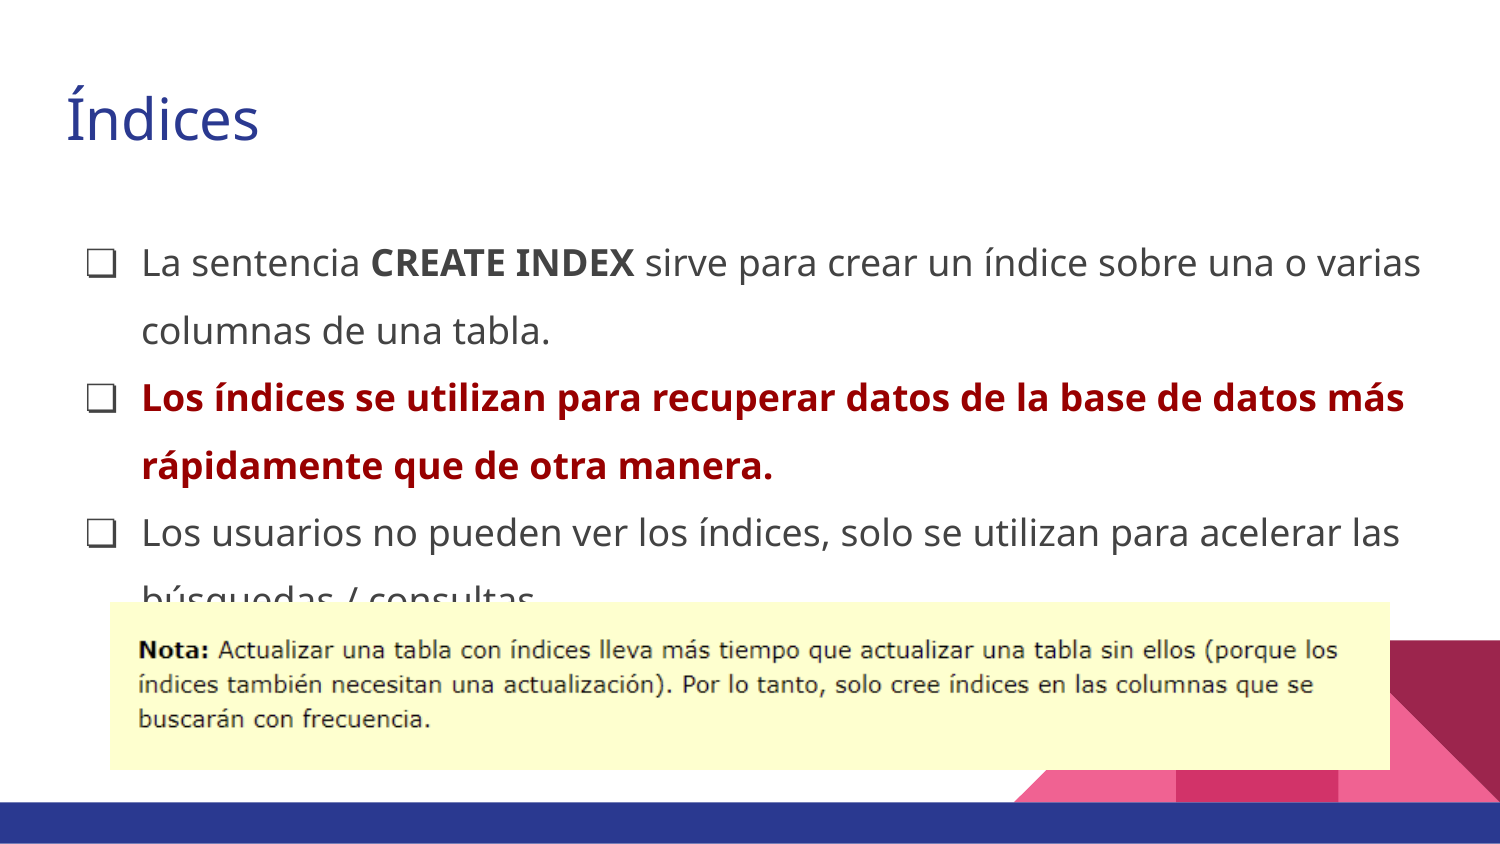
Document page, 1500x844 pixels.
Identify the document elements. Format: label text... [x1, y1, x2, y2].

picture [109, 602, 1391, 770]
title Índices [51, 67, 1449, 167]
list La sentencia CREATE INDEX sirve para crear un índice sobre una o varias columnas de una tabla. Los índices se utilizan para recuperar datos de la base de datos más rápidamente que de otra manera. Los usuarios no pueden ver los índices, solo se utilizan para acelerar las búsquedas / consultas. [51, 201, 1449, 750]
